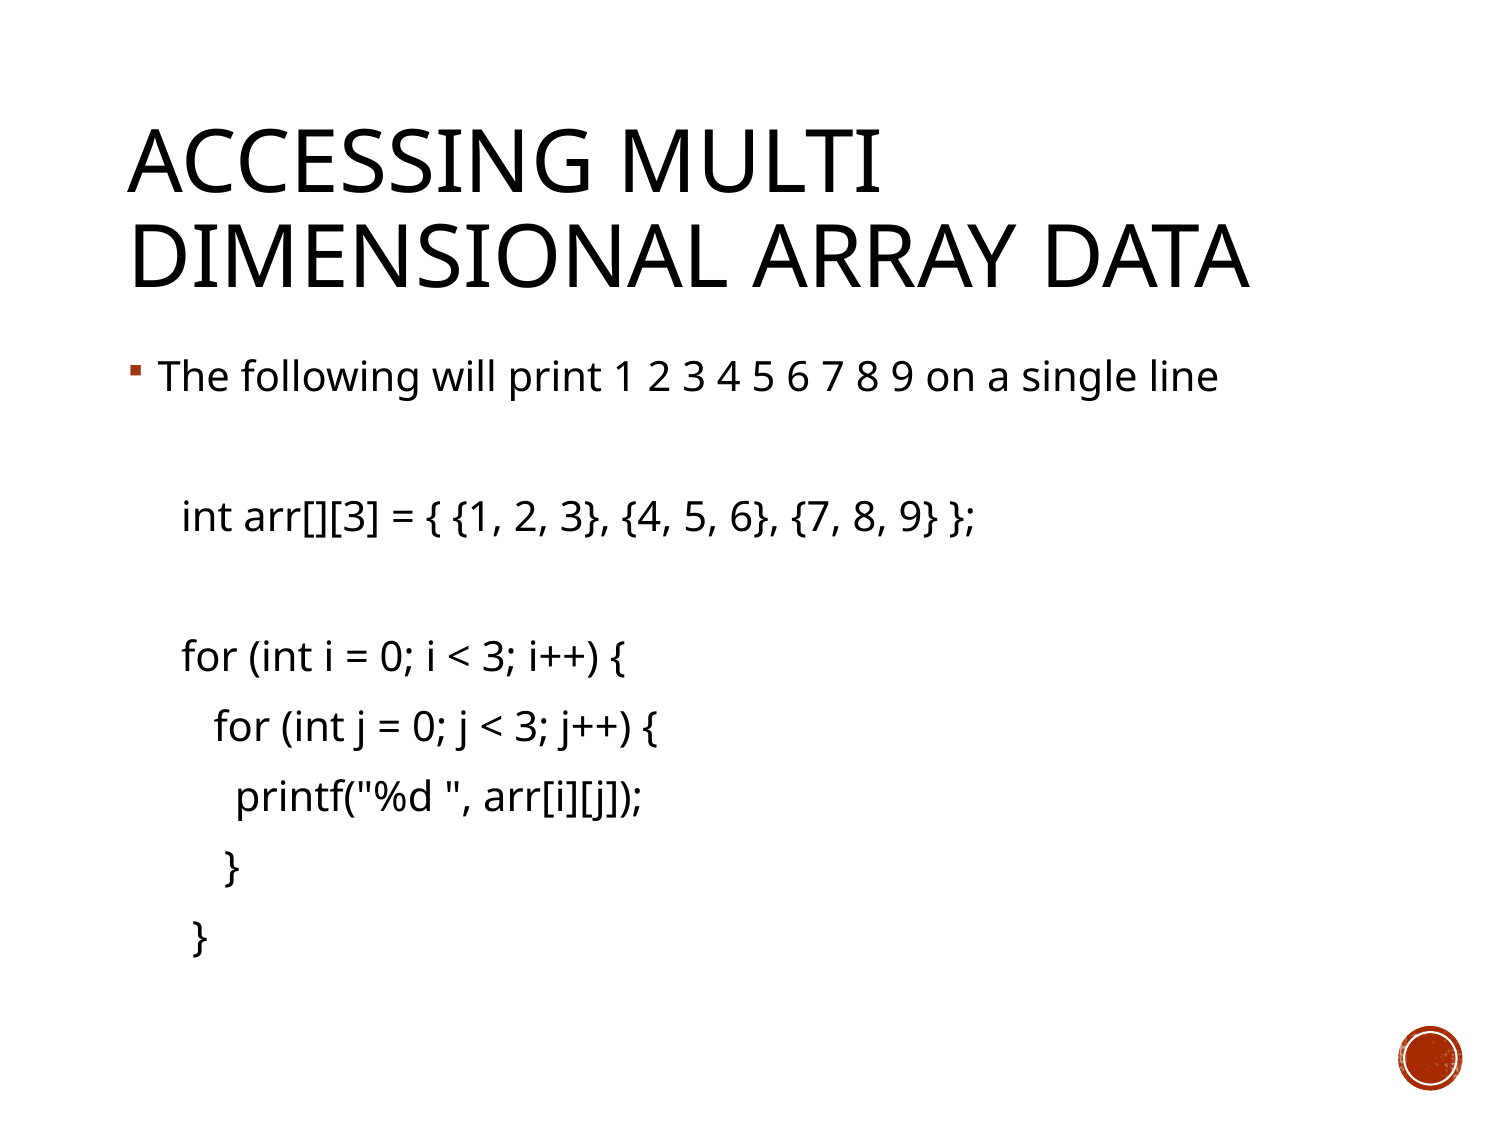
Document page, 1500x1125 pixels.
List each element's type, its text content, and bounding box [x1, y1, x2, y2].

title Accessing multi dimensional array data [112, 79, 1388, 344]
list The following will print 1 2 3 4 5 6 7 8 9 on a single line int arr[][3] = { {1, 2, 3}, {4, 5, 6}, {7, 8, 9} }; for (int i = 0; i < 3; i++) { for (int j = 0; j < 3; j++) { printf("%d ", arr[i][j]); } } [112, 348, 1388, 1013]
